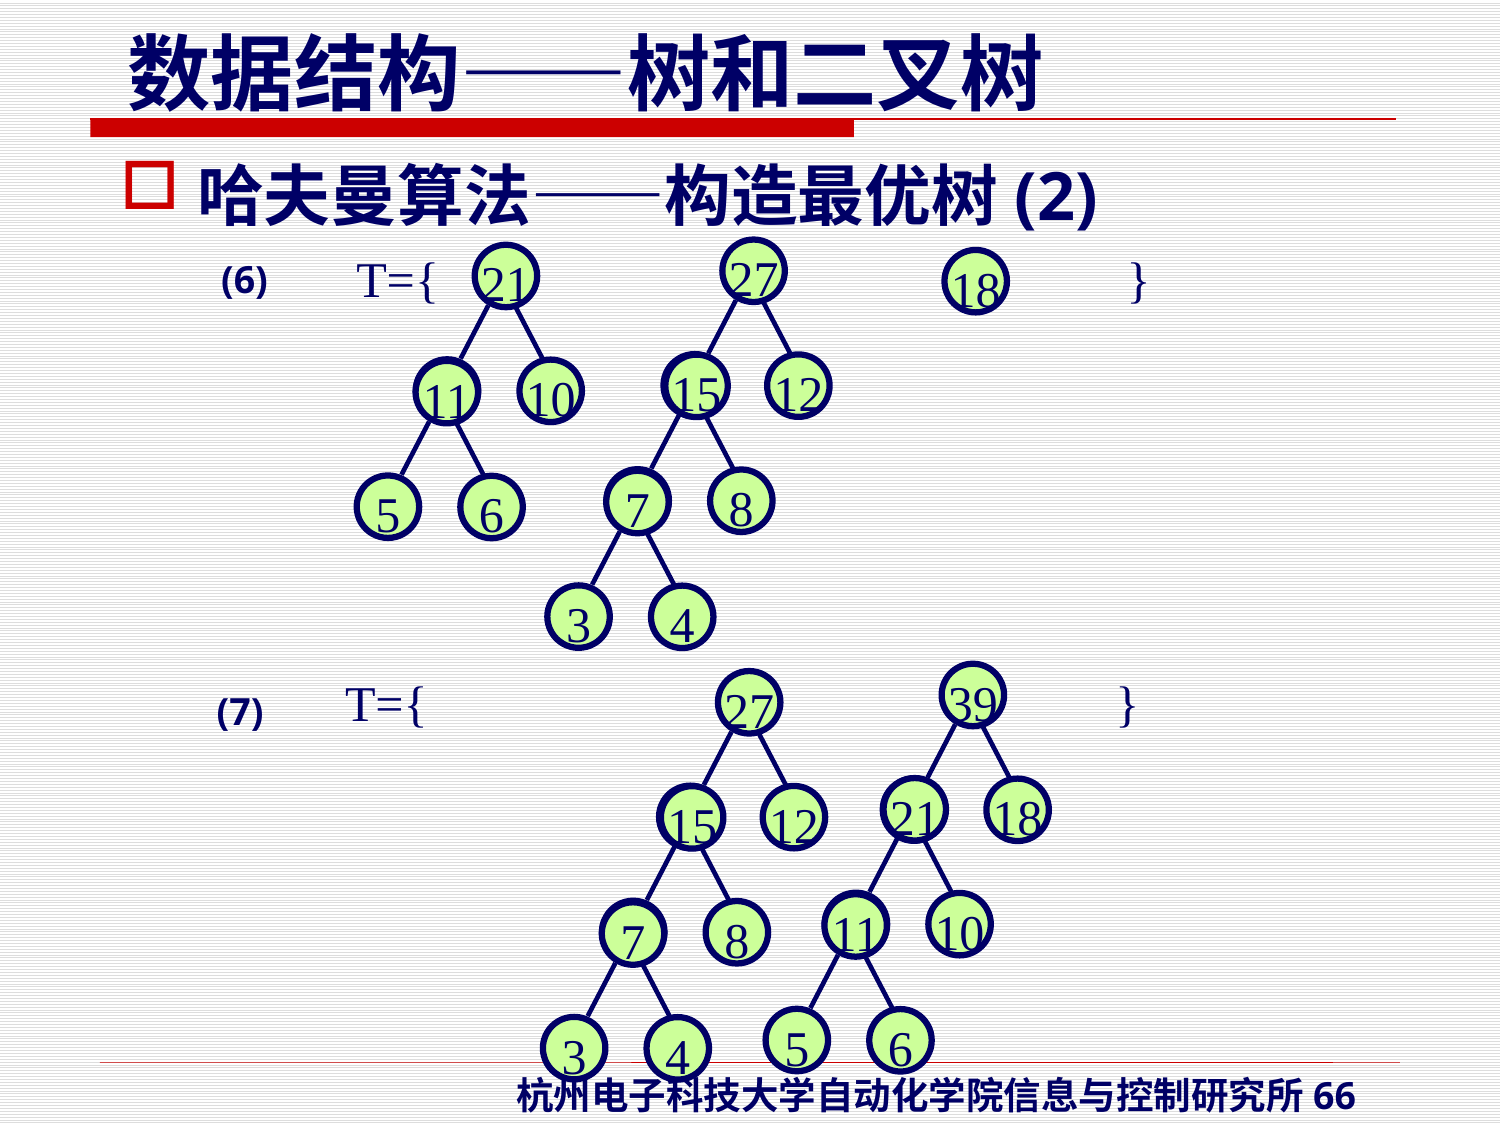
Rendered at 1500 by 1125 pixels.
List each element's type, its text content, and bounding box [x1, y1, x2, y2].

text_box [195, 239, 1192, 649]
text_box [191, 663, 1181, 1080]
text_box 哈夫曼算法——构造最优树(2) [105, 138, 1413, 1092]
